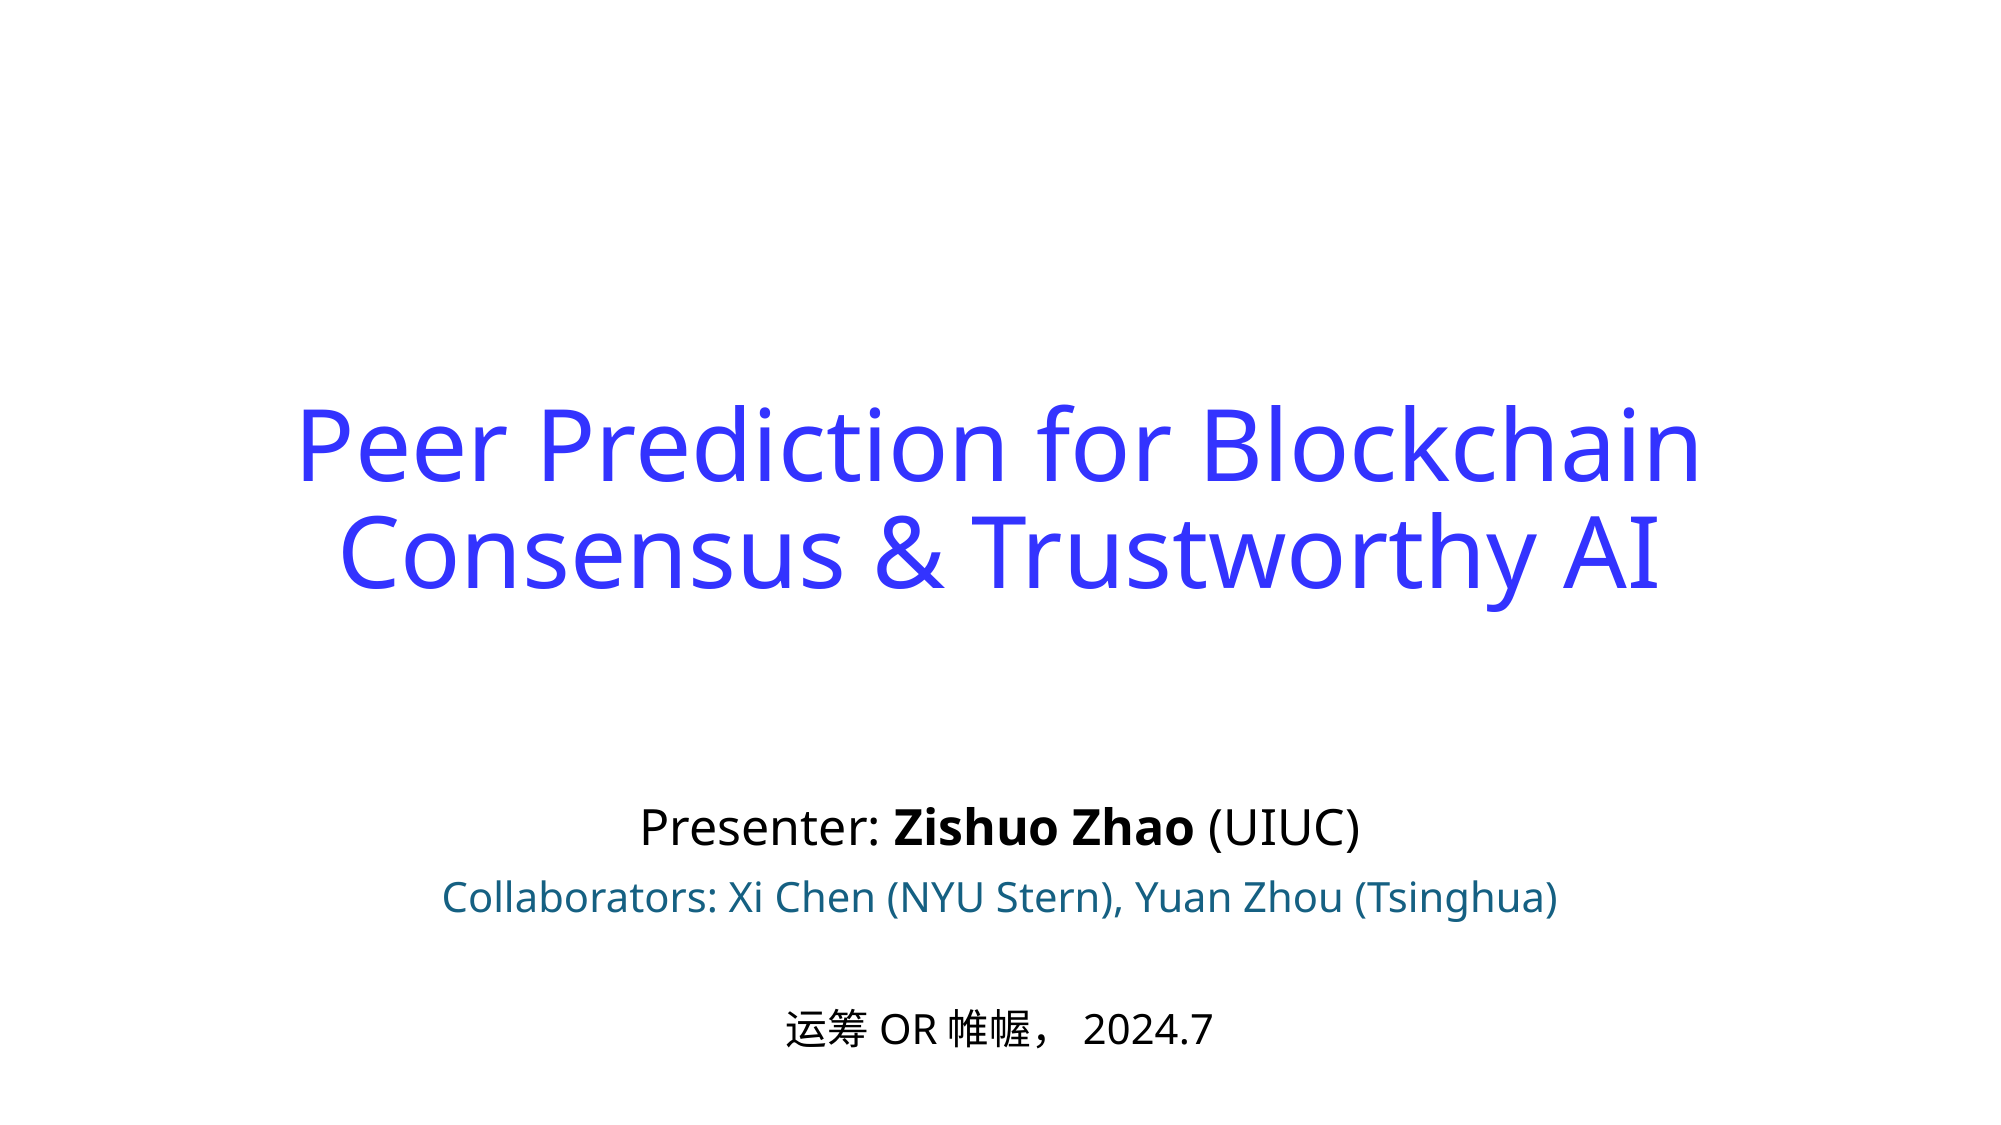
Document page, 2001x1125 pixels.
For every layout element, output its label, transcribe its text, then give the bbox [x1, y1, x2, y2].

subtitle Presenter: Zishuo Zhao (UIUC) Collaborators: Xi Chen (NYU Stern), Yuan Zhou (Tsinghua) 运筹OR帷幄，2024.7 [249, 713, 1750, 1114]
title Peer Prediction for Blockchain Consensus & Trustworthy AI [84, 226, 1916, 618]
